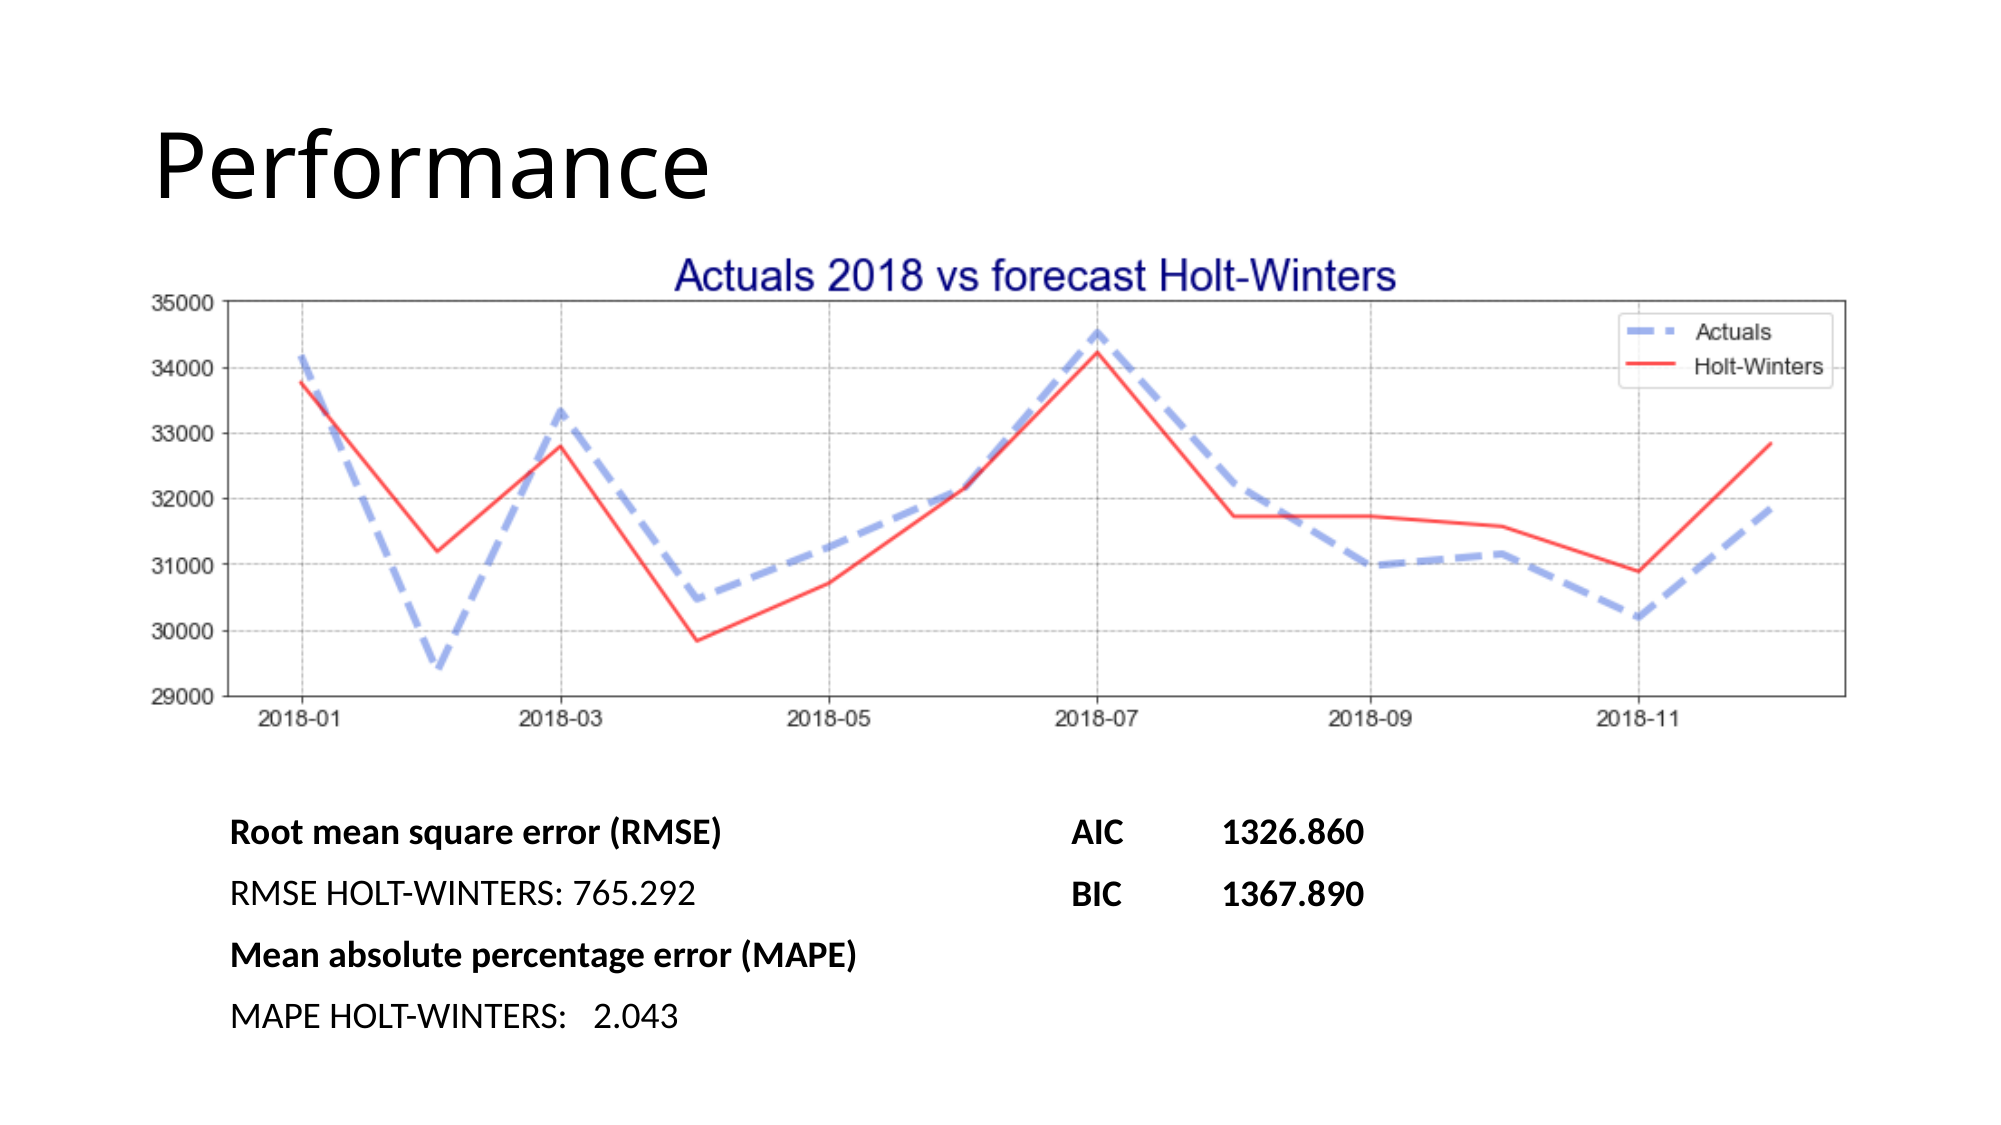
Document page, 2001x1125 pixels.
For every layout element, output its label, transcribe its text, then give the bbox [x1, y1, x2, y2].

text_box Root mean square error (RMSE) RMSE HOLT-WINTERS: 765.292 Mean absolute percentage error (MAPE) MAPE HOLT-WINTERS: 2.043 [214, 804, 1000, 1055]
picture [137, 246, 1863, 743]
title Performance [137, 59, 1863, 246]
text_box AIC 1326.860 BIC 1367.890 [1056, 804, 1824, 983]
